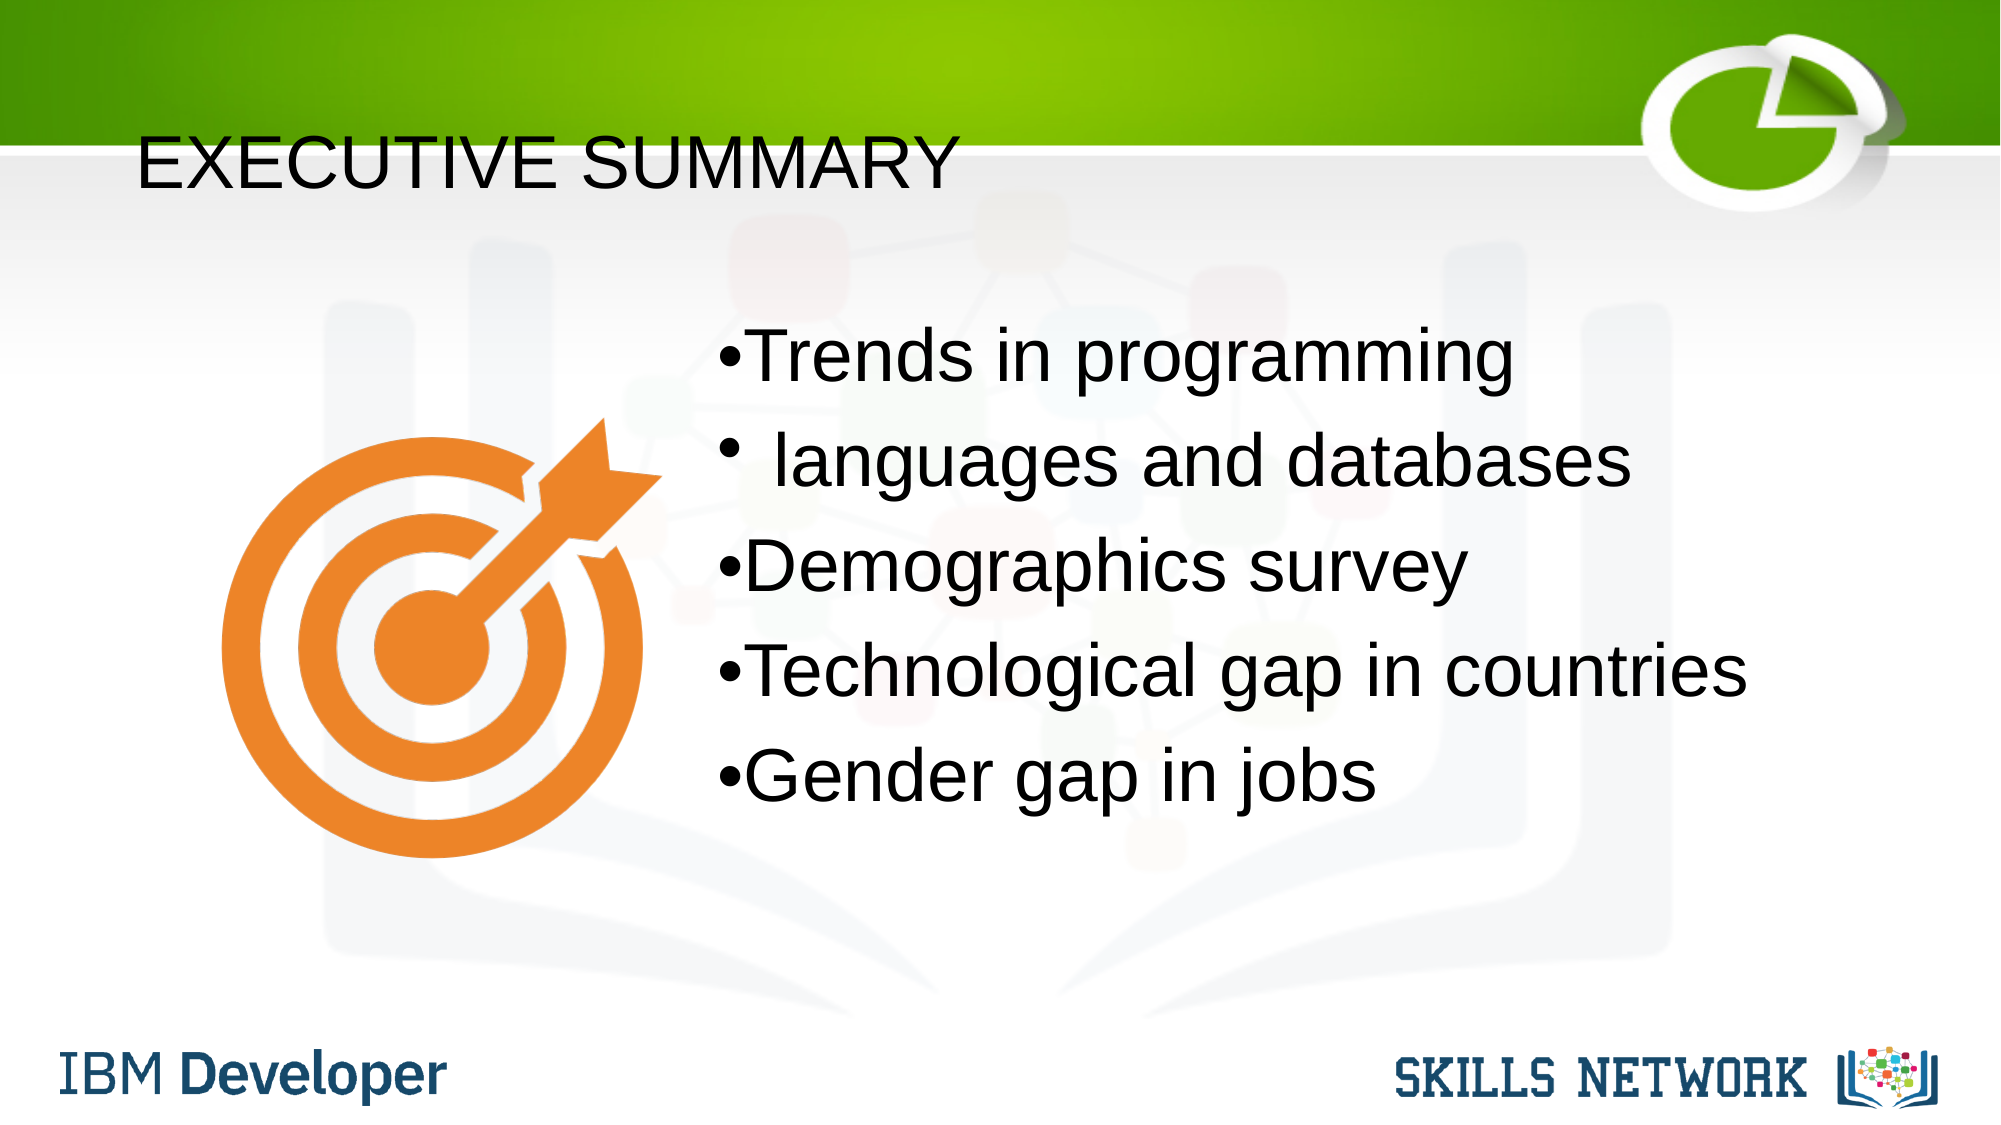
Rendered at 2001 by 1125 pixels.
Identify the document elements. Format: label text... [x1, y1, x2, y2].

picture [0, 0, 2001, 1125]
list •Trends in programming languages and databases •Demographics survey •Technological gap in countries •Gender gap in jobs [702, 299, 1863, 1033]
title EXECUTIVE SUMMARY [120, 49, 1526, 268]
